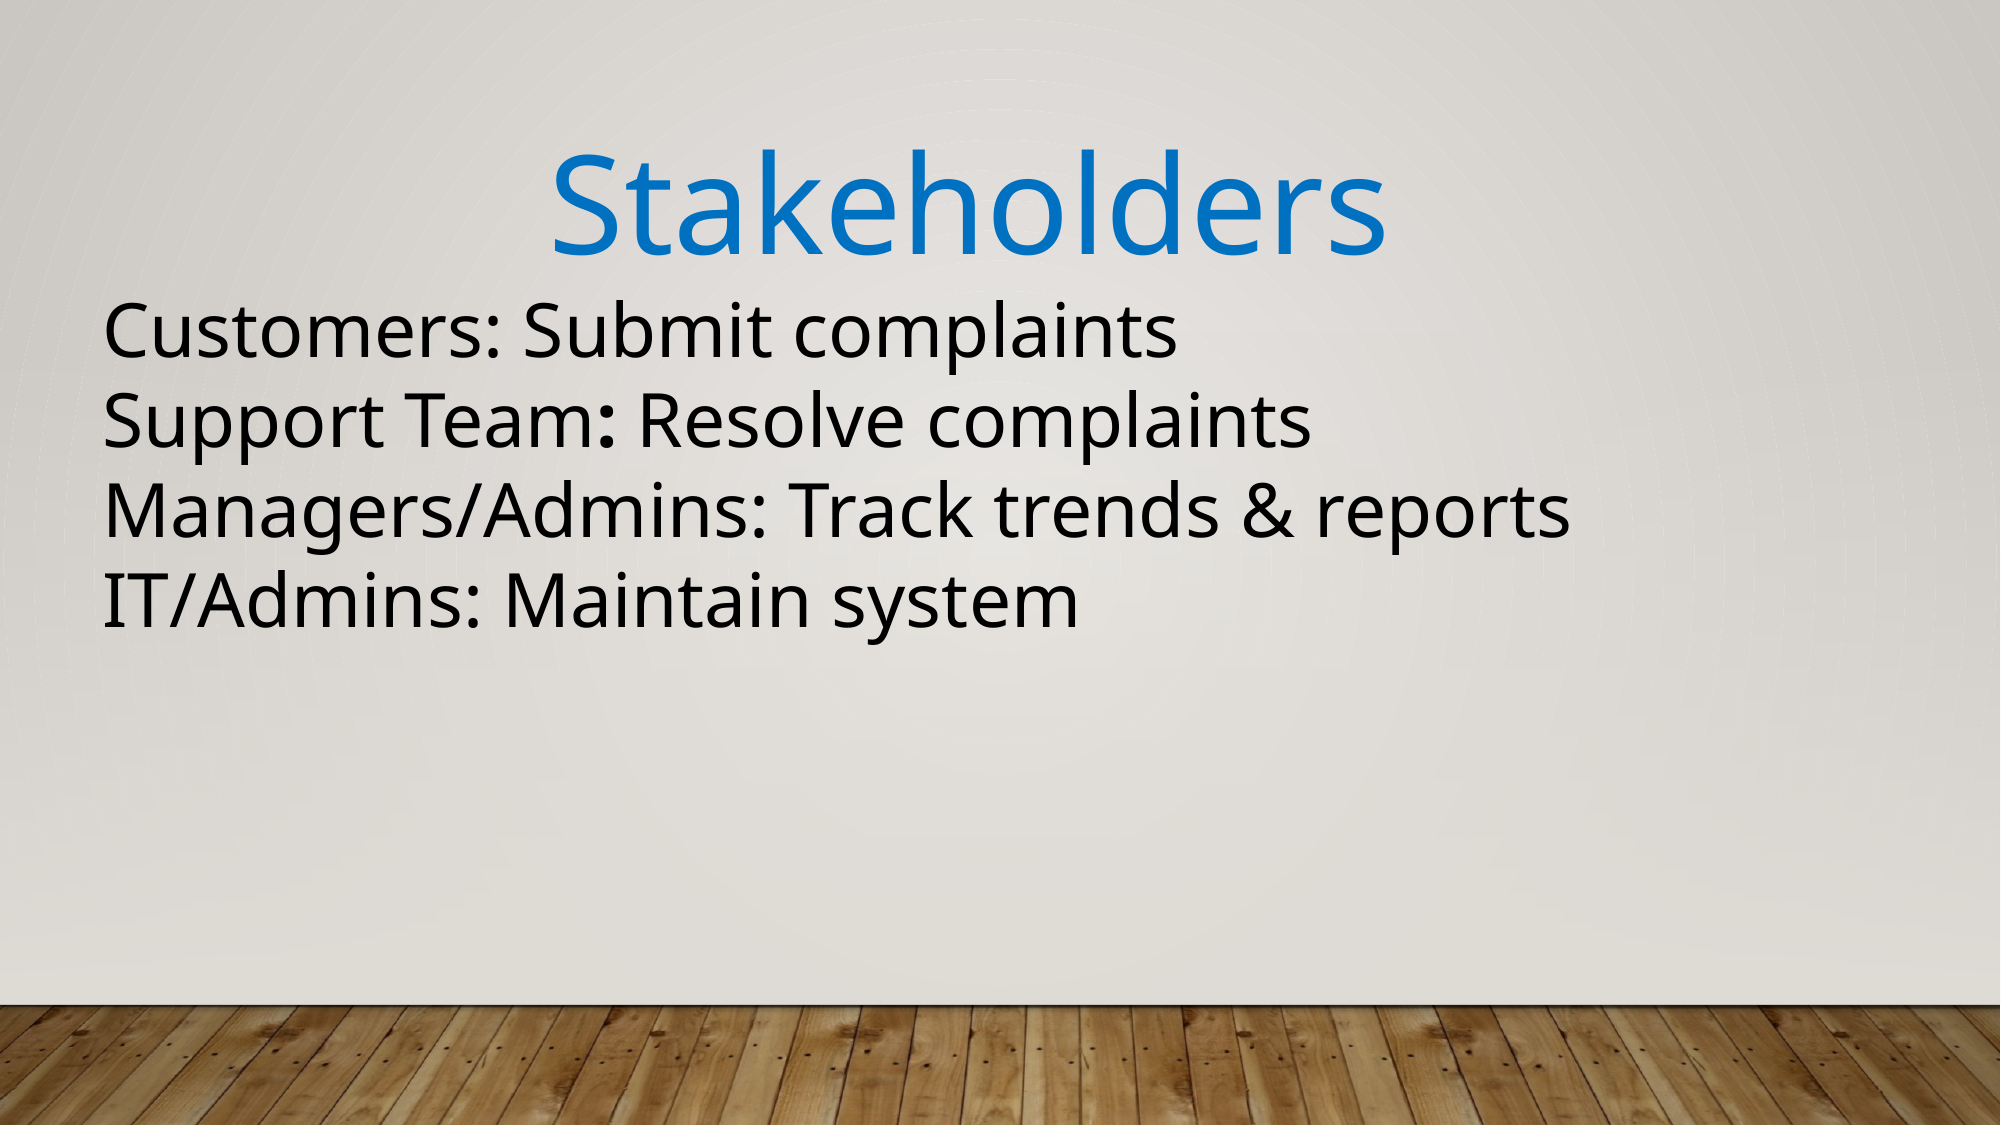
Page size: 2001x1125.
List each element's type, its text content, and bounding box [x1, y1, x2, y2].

text_box Stakeholders Customers: Submit complaints Support Team: Resolve complaints Managers/Admins: Track trends & reports IT/Admins: Maintain system [87, 109, 1853, 695]
picture [0, 1005, 2000, 1125]
